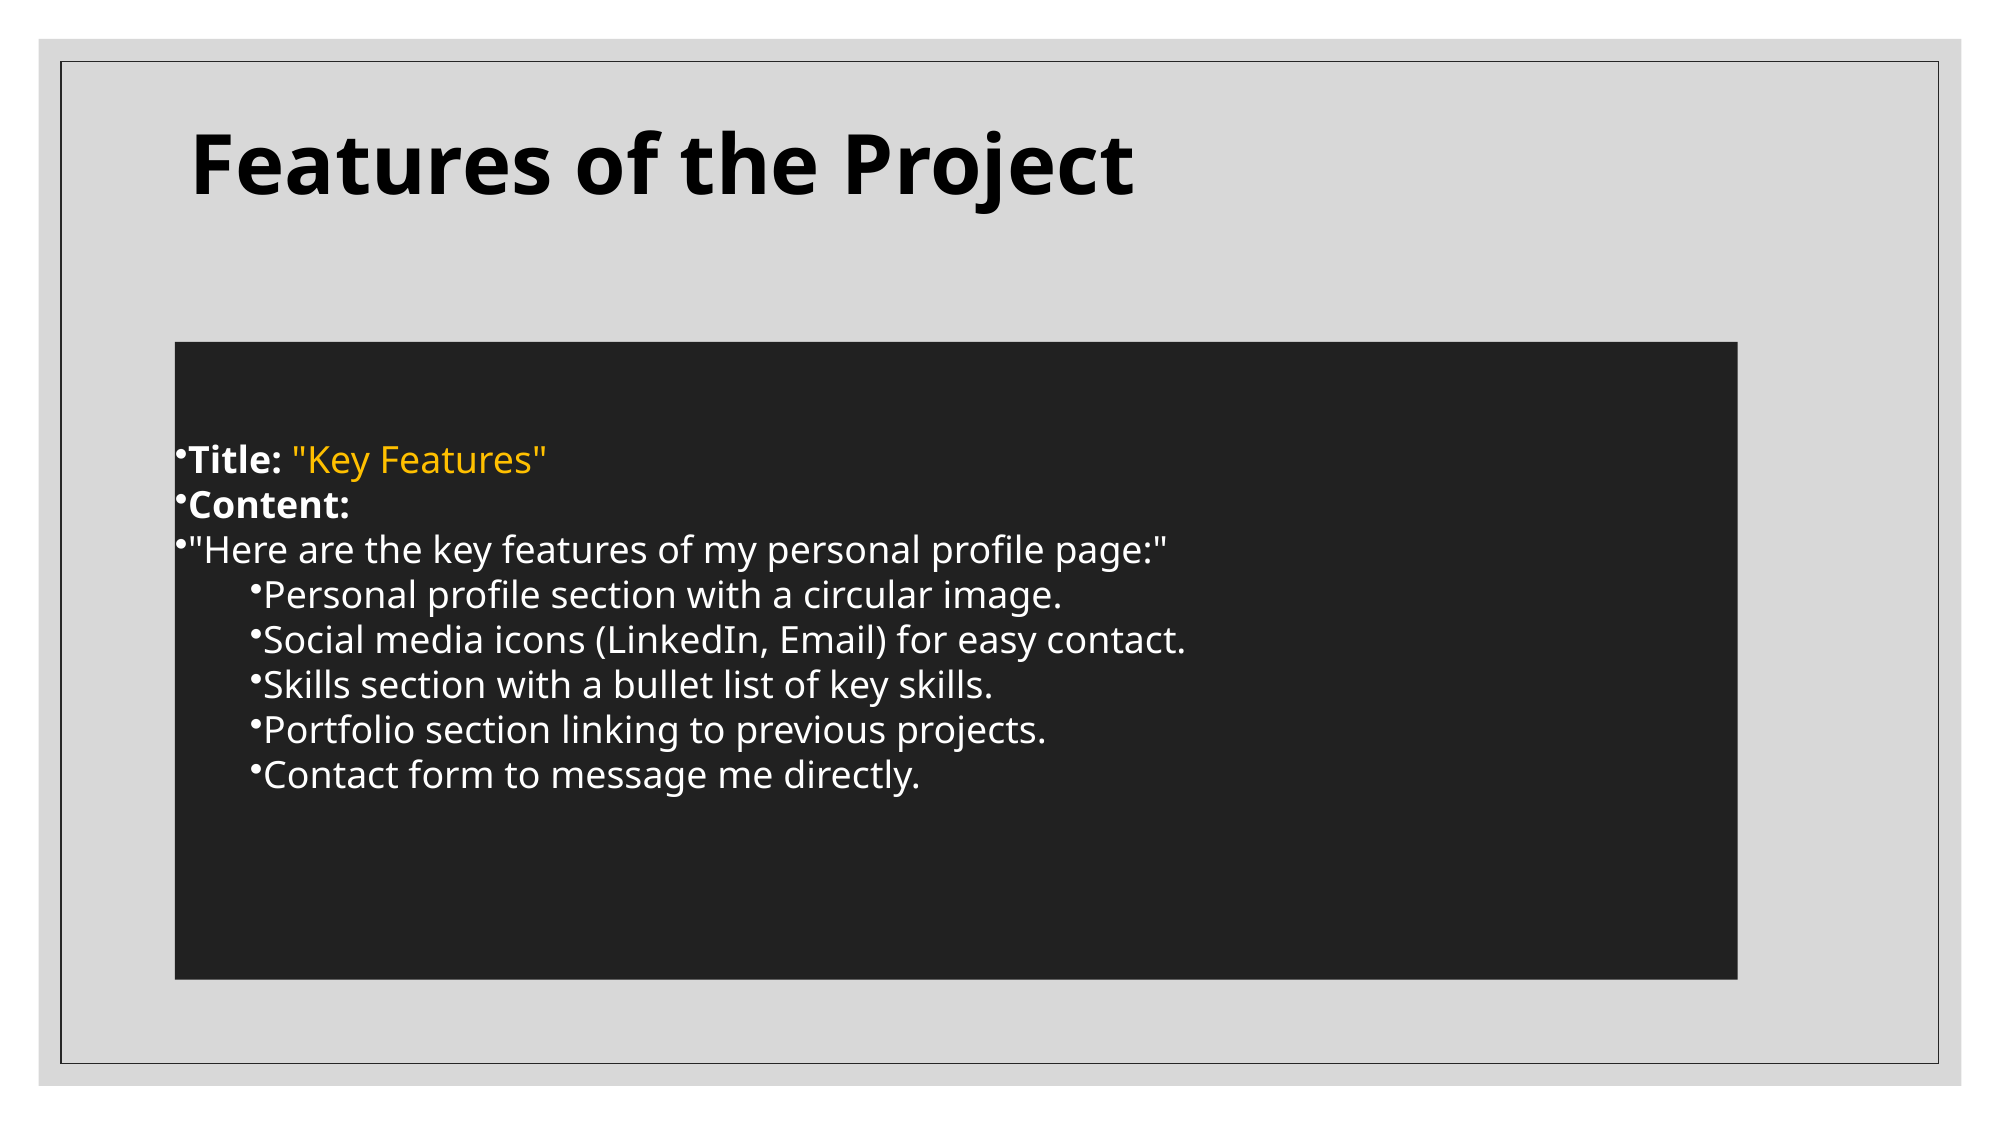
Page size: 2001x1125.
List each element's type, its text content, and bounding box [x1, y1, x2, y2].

title Features of the Project [174, 105, 1825, 331]
list Title: "Key Features" Content: "Here are the key features of my personal profile page:" Personal profile section with a circular image. Social media icons (LinkedIn, Email) for easy contact. Skills section with a bullet list of key skills. Portfolio section linking to previous projects. Contact form to message me directly. [174, 341, 1738, 980]
